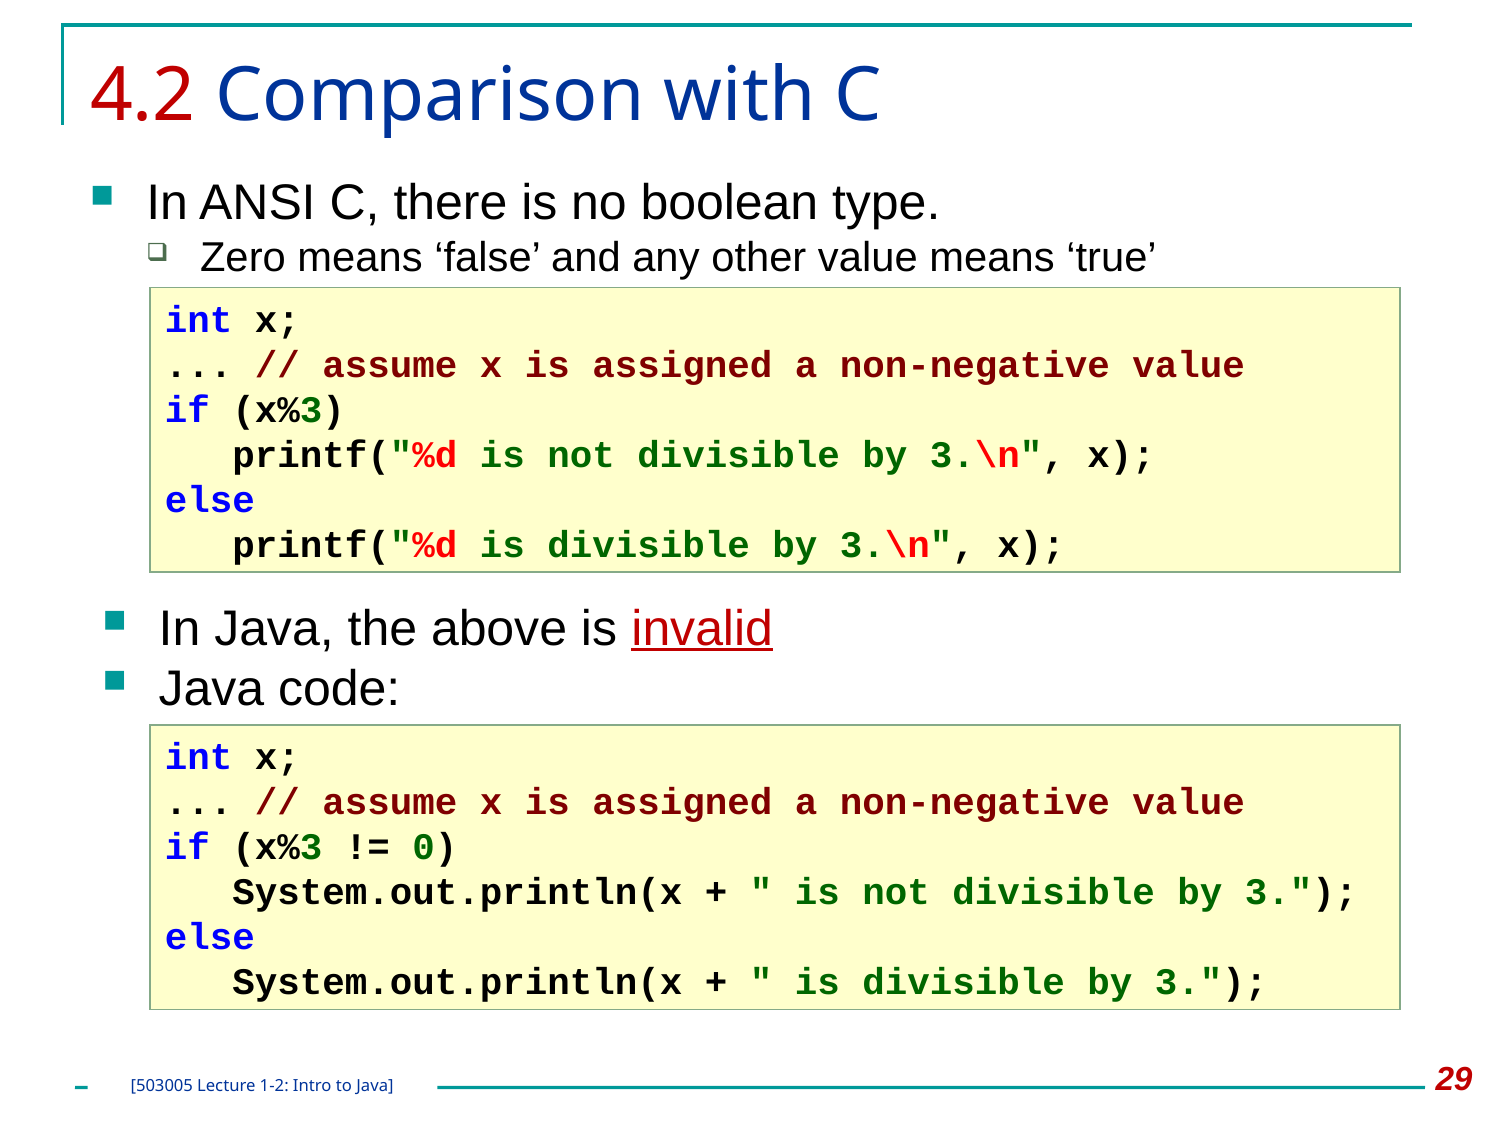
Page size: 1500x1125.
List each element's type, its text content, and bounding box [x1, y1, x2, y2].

slide_number 29 [1387, 1050, 1488, 1110]
list In ANSI C, there is no boolean type. Zero means ‘false’ and any other value means ‘true’ [74, 162, 1426, 351]
text_box [503005 Lecture 1-2: Intro to Java] [87, 1074, 438, 1100]
text_box int x; ... // assume x is assigned a non-negative value if (x%3) printf("%d is not divisible by 3.\n", x); else printf("%d is divisible by 3.\n", x); [150, 287, 1400, 573]
title 4.2 Comparison with C [74, 37, 1426, 162]
text_box In Java, the above is invalid Java code: [87, 587, 1438, 738]
text_box int x; ... // assume x is assigned a non-negative value if (x%3 != 0) System.out.println(x + " is not divisible by 3."); else System.out.println(x + " is divisible by 3."); [150, 724, 1400, 1010]
